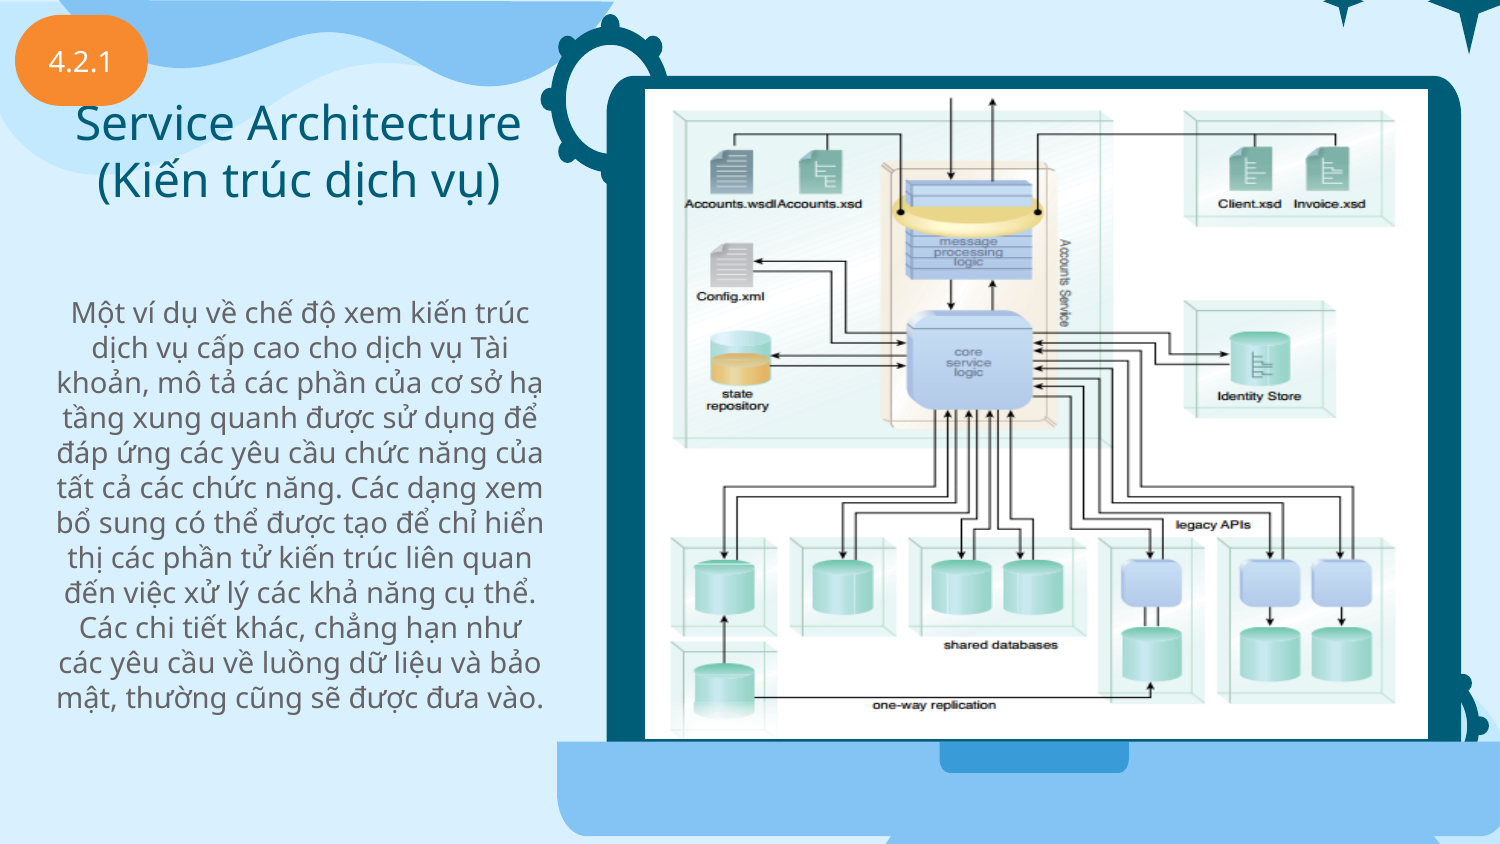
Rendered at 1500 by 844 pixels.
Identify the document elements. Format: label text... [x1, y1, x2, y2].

title Service Architecture (Kiến trúc dịch vụ) [37, 77, 535, 285]
text_box 4.2.1 [15, 14, 148, 106]
picture [646, 90, 1427, 738]
subtitle Một ví dụ về chế độ xem kiến trúc dịch vụ cấp cao cho dịch vụ Tài khoản, mô tả các phần của cơ sở hạ tầng xung quanh được sử dụng để đáp ứng các yêu cầu chức năng của tất cả các chức năng. Các dạng xem bổ sung có thể được tạo để chỉ hiển thị các phần tử kiến trúc liên quan đến việc xử lý các khả năng cụ thể. Các chi tiết khác, chẳng hạn như các yêu cầu về luồng dữ liệu và bảo mật, thường cũng sẽ được đưa vào. [39, 279, 535, 452]
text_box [540, 0, 1500, 844]
